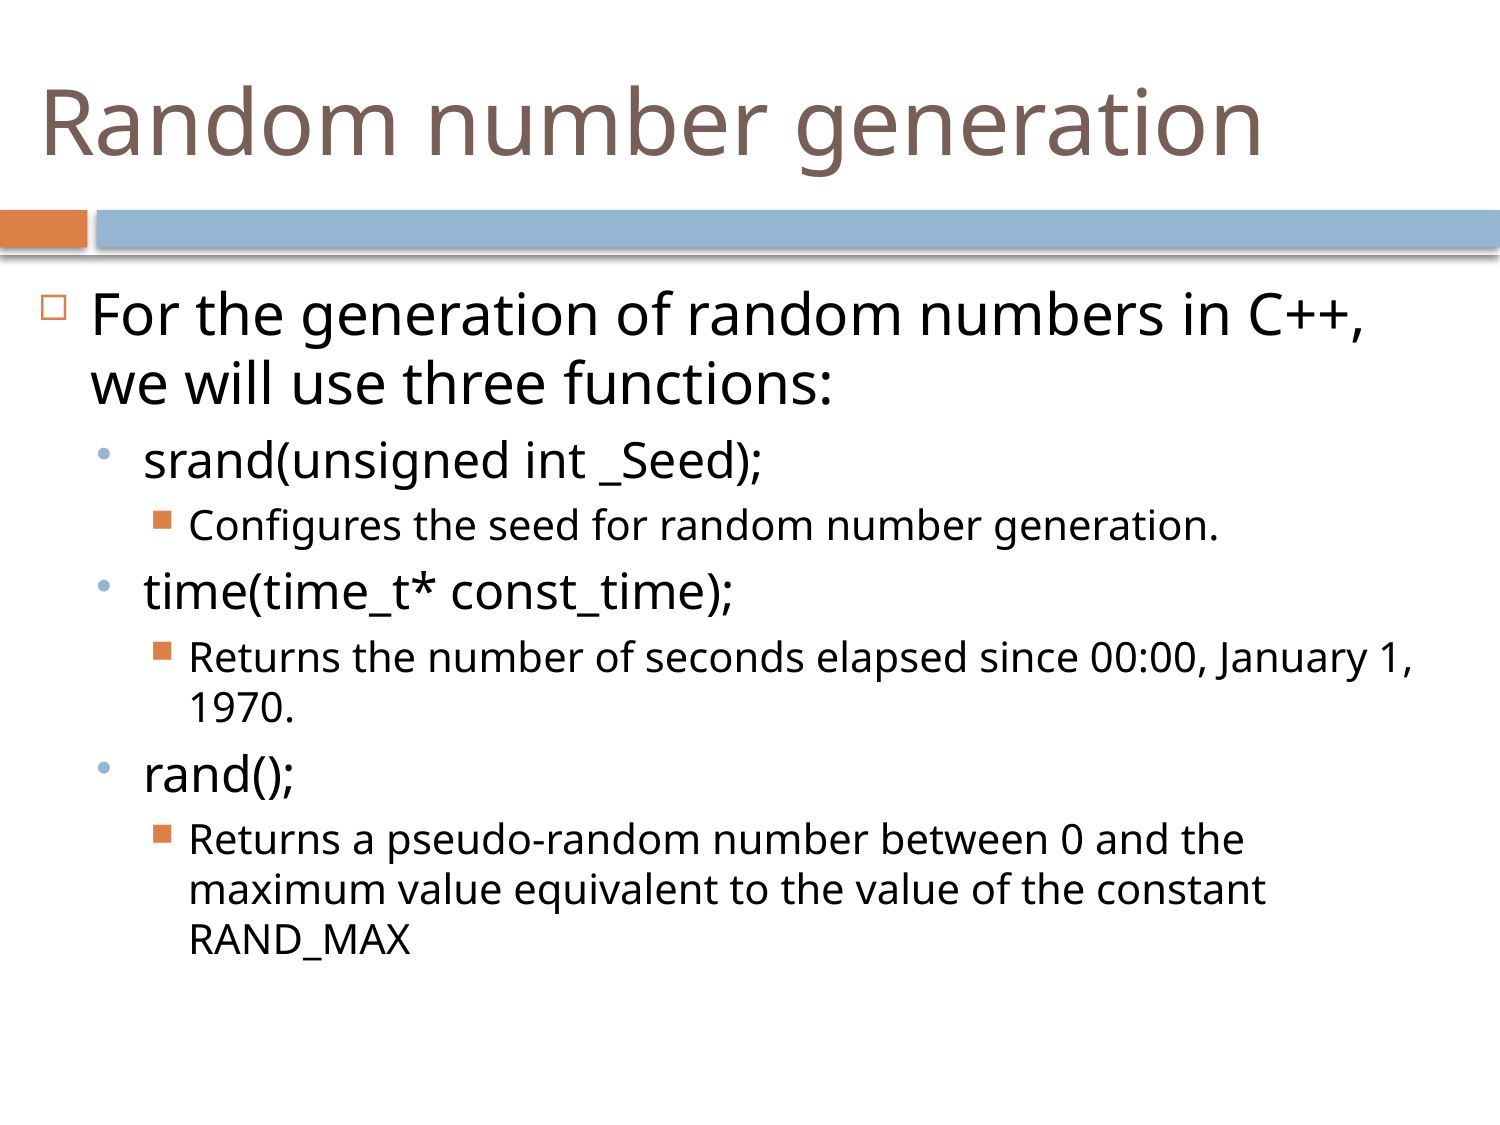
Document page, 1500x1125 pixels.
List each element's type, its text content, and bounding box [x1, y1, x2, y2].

title Random number generation [23, 37, 1500, 200]
list For the generation of random numbers in C++, we will use three functions: srand(unsigned int _Seed); Configures the seed for random number generation. time(time_t* const_time); Returns the number of seconds elapsed since 00:00, January 1, 1970. rand(); Returns a pseudo-random number between 0 and the maximum value equivalent to the value of the constant RAND_MAX [23, 269, 1465, 1043]
